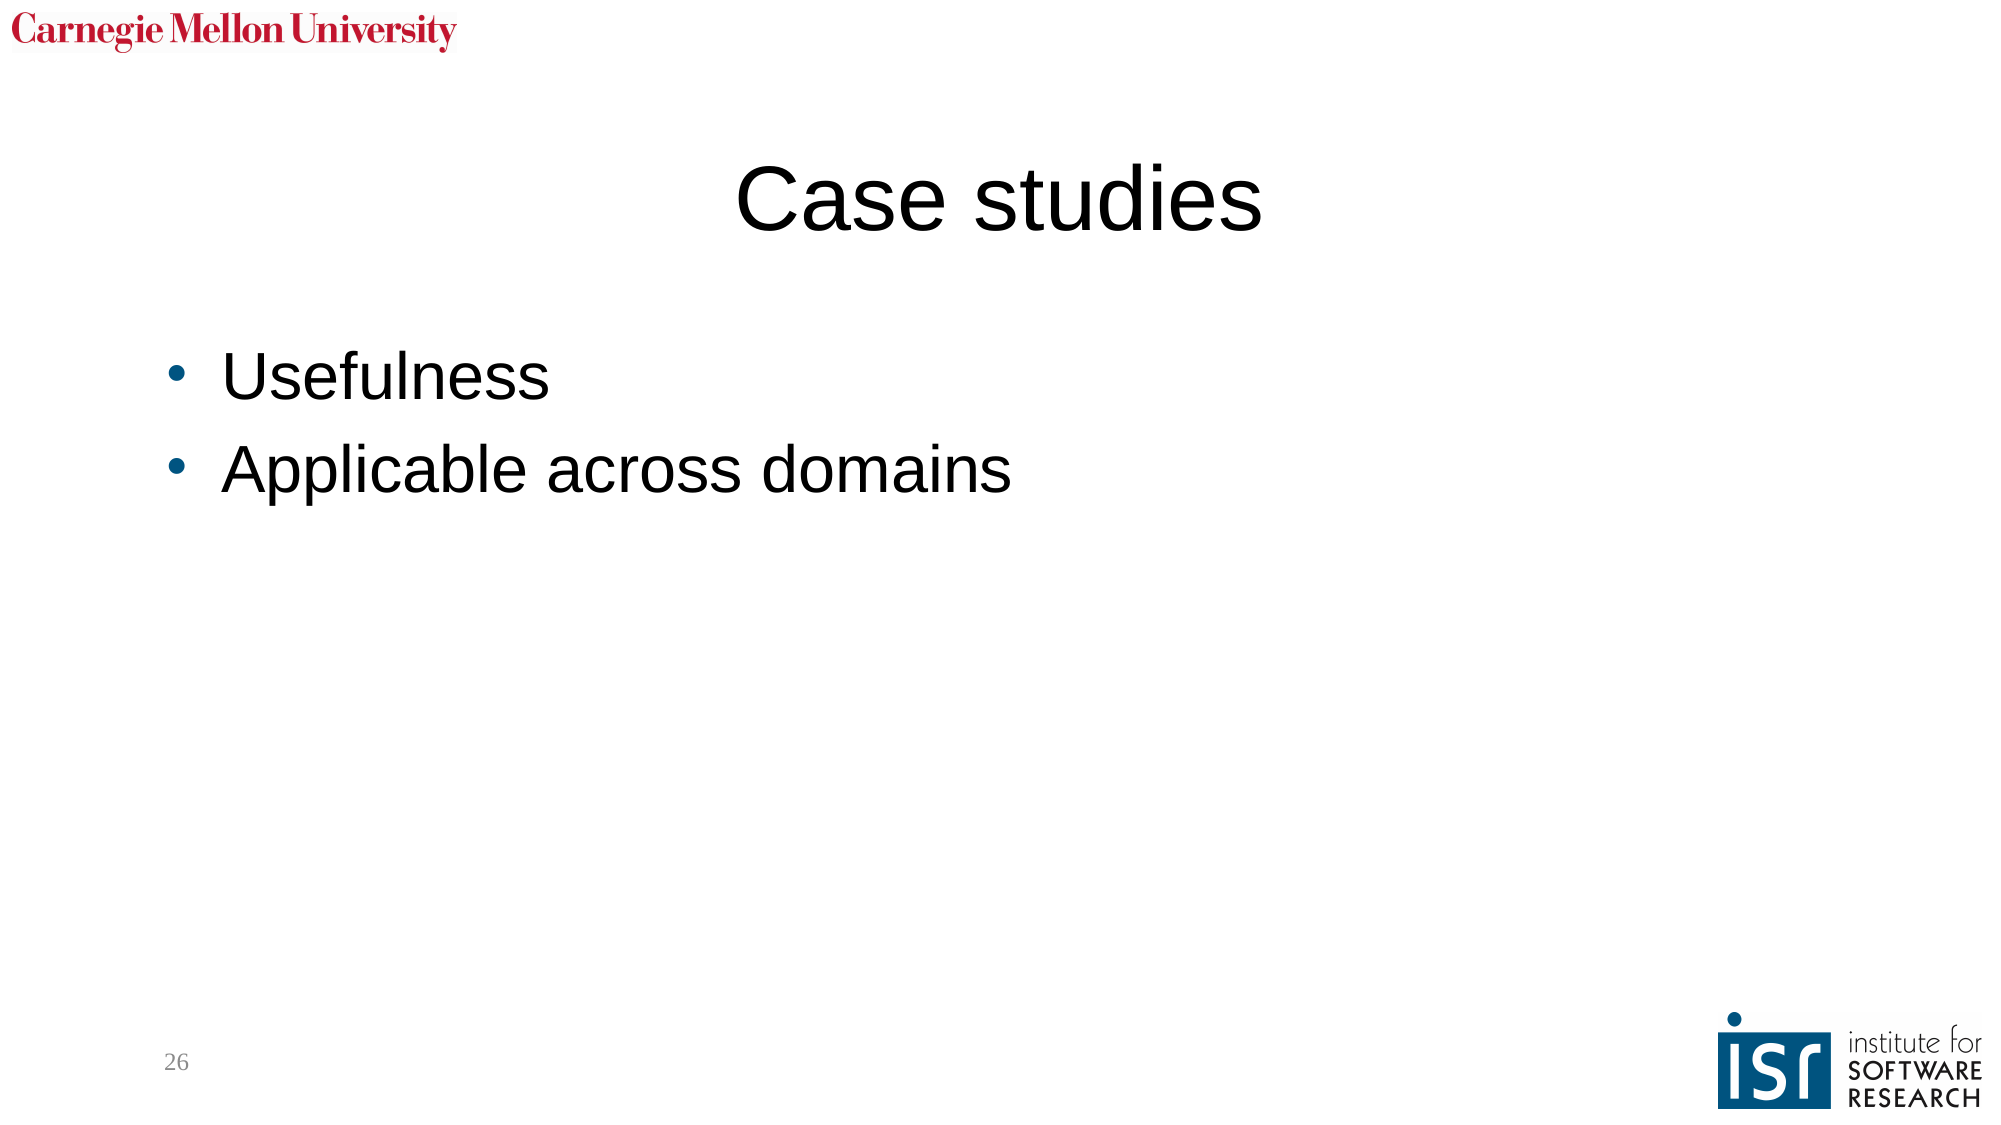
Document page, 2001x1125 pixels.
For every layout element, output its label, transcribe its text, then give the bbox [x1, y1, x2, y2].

picture [1800, 1044, 1820, 1098]
picture [1731, 1044, 1738, 1098]
picture [1753, 1044, 1785, 1100]
picture [12, 12, 457, 53]
slide_number 26 [149, 1030, 288, 1091]
picture [1718, 1012, 1982, 1109]
list Usefulness Applicable across domains [150, 324, 1850, 988]
title Case studies [150, 99, 1850, 288]
